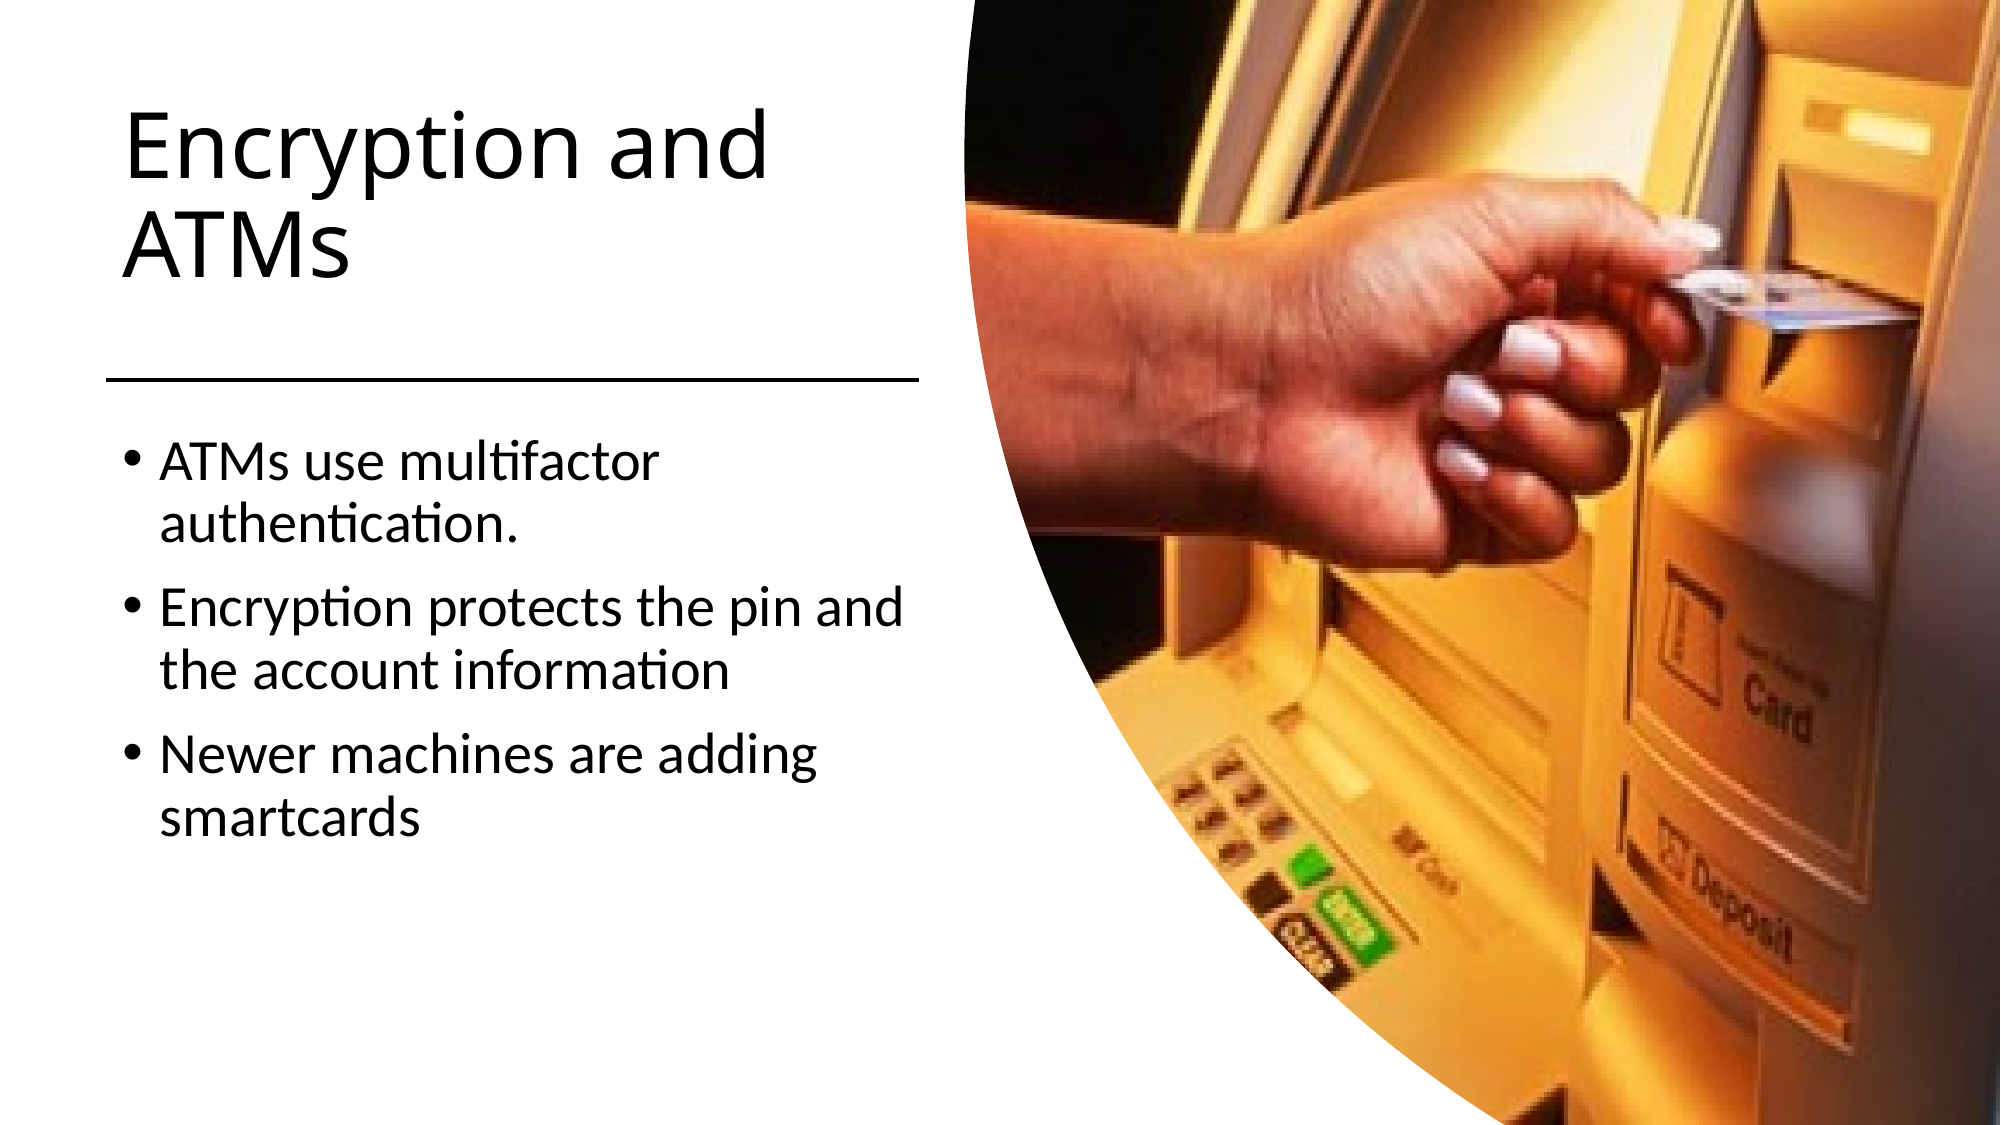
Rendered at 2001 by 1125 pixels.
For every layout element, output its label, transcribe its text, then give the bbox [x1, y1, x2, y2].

picture [964, 0, 2000, 1125]
title Encryption and ATMs [107, 59, 948, 338]
list ATMs use multifactor authentication. Encryption protects the pin and the account information Newer machines are adding smartcards [107, 422, 948, 991]
